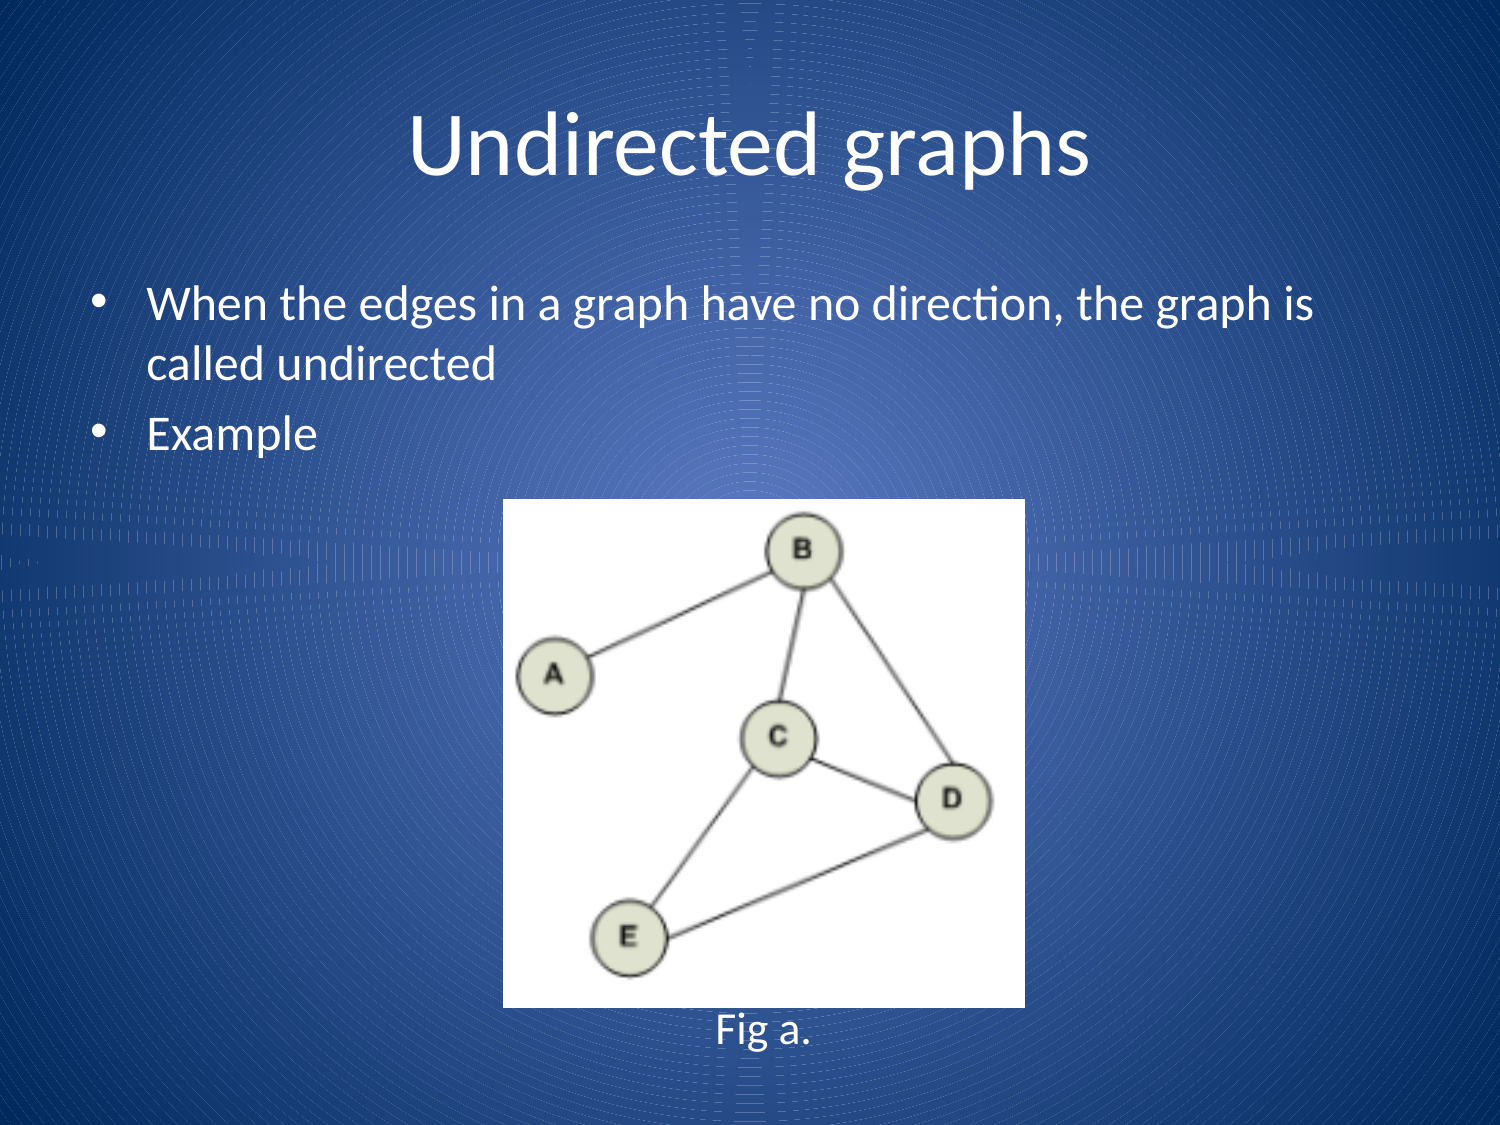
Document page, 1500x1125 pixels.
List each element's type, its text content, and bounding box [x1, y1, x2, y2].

list When the edges in a graph have no direction, the graph is called undirected Example [75, 262, 1425, 1005]
picture [503, 499, 1026, 1009]
title Undirected graphs [75, 45, 1425, 233]
text_box Fig a. [700, 1017, 828, 1062]
